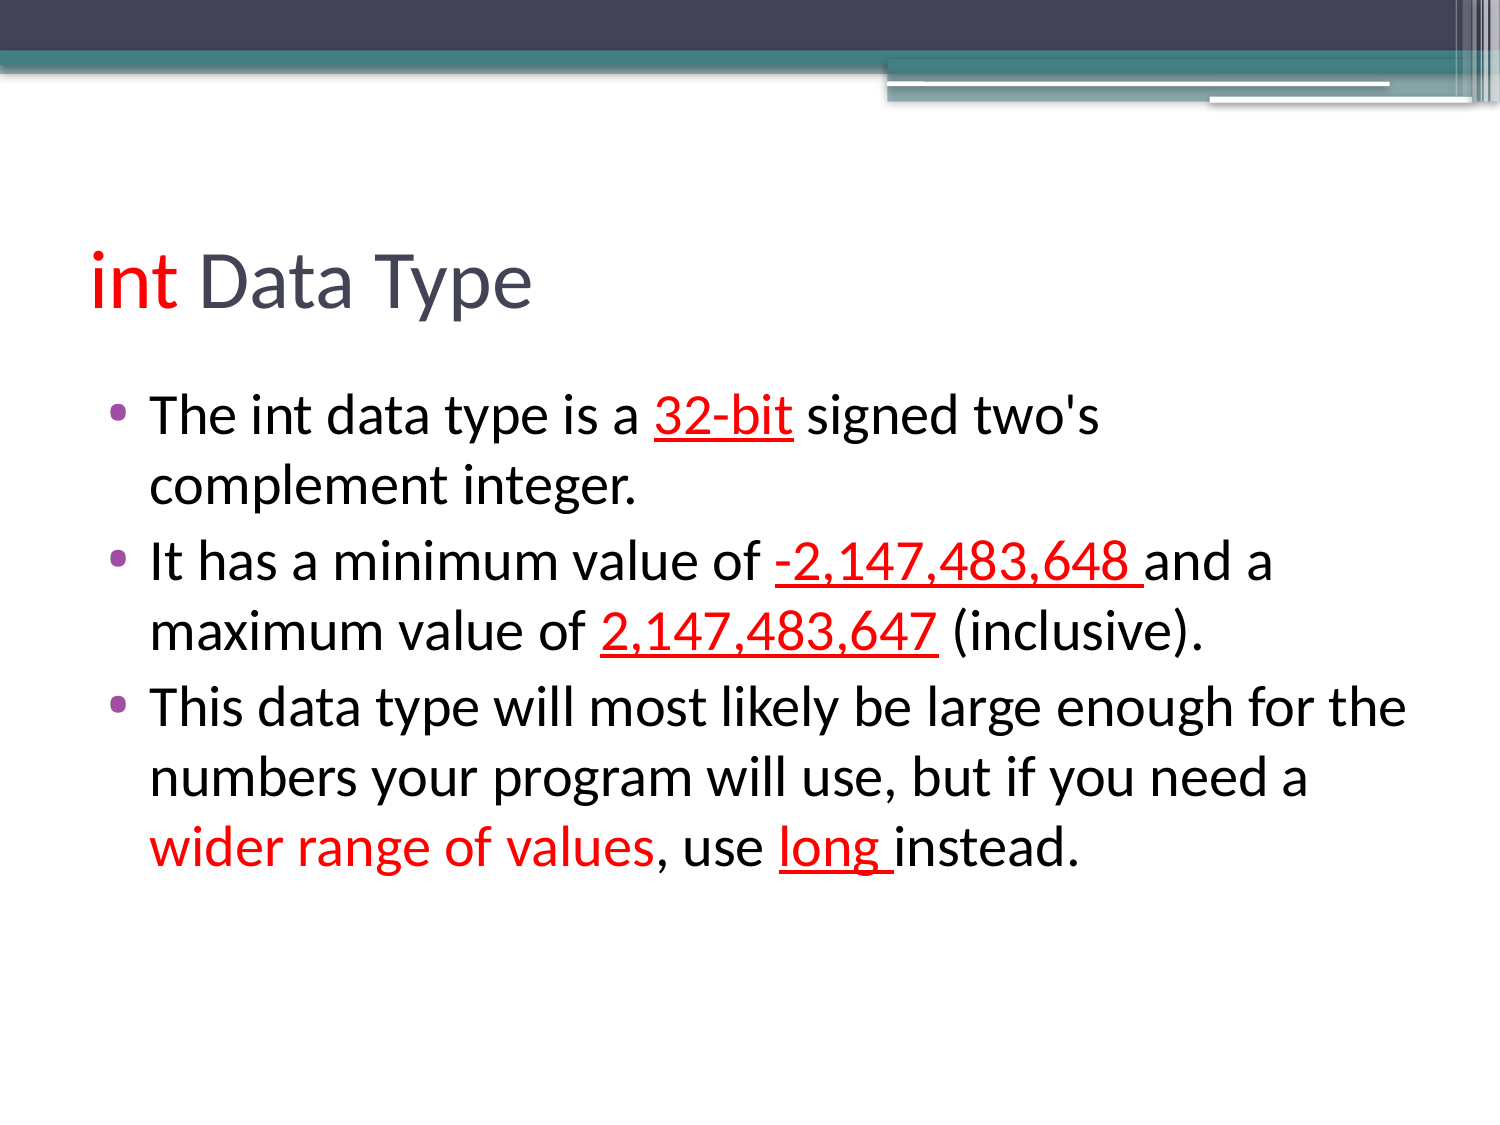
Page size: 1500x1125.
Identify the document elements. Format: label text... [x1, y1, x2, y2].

title int Data Type [75, 187, 1425, 363]
list The int data type is a 32-bit signed two's complement integer. It has a minimum value of -2,147,483,648 and a maximum value of 2,147,483,647 (inclusive). This data type will most likely be large enough for the numbers your program will use, but if you need a wider range of values, use long instead. [75, 368, 1425, 1079]
